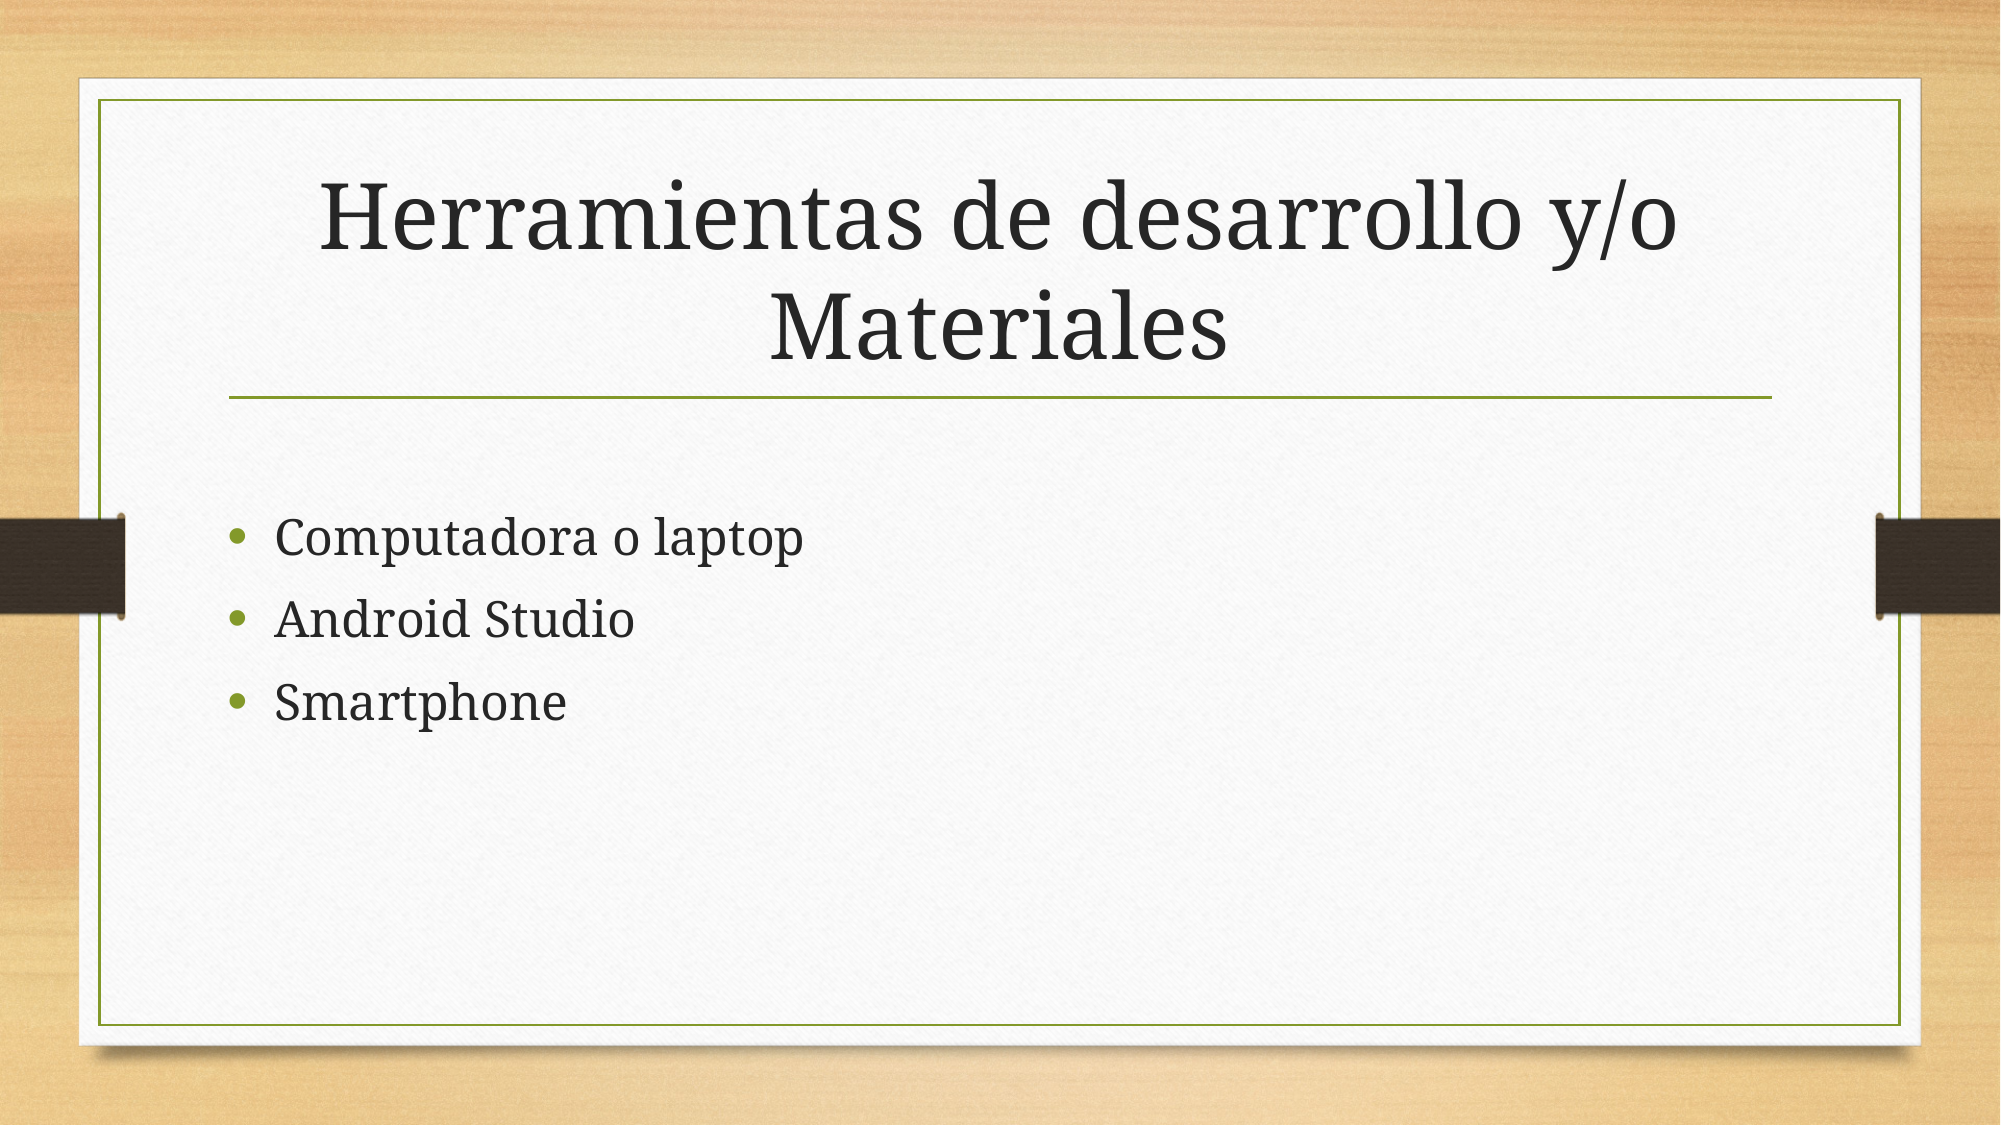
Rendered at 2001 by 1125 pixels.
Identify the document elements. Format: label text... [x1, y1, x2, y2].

picture [0, 0, 2001, 1125]
title Herramientas de desarrollo y/o Materiales [212, 161, 1788, 375]
list Computadora o laptop Android Studio Smartphone [212, 497, 1788, 772]
